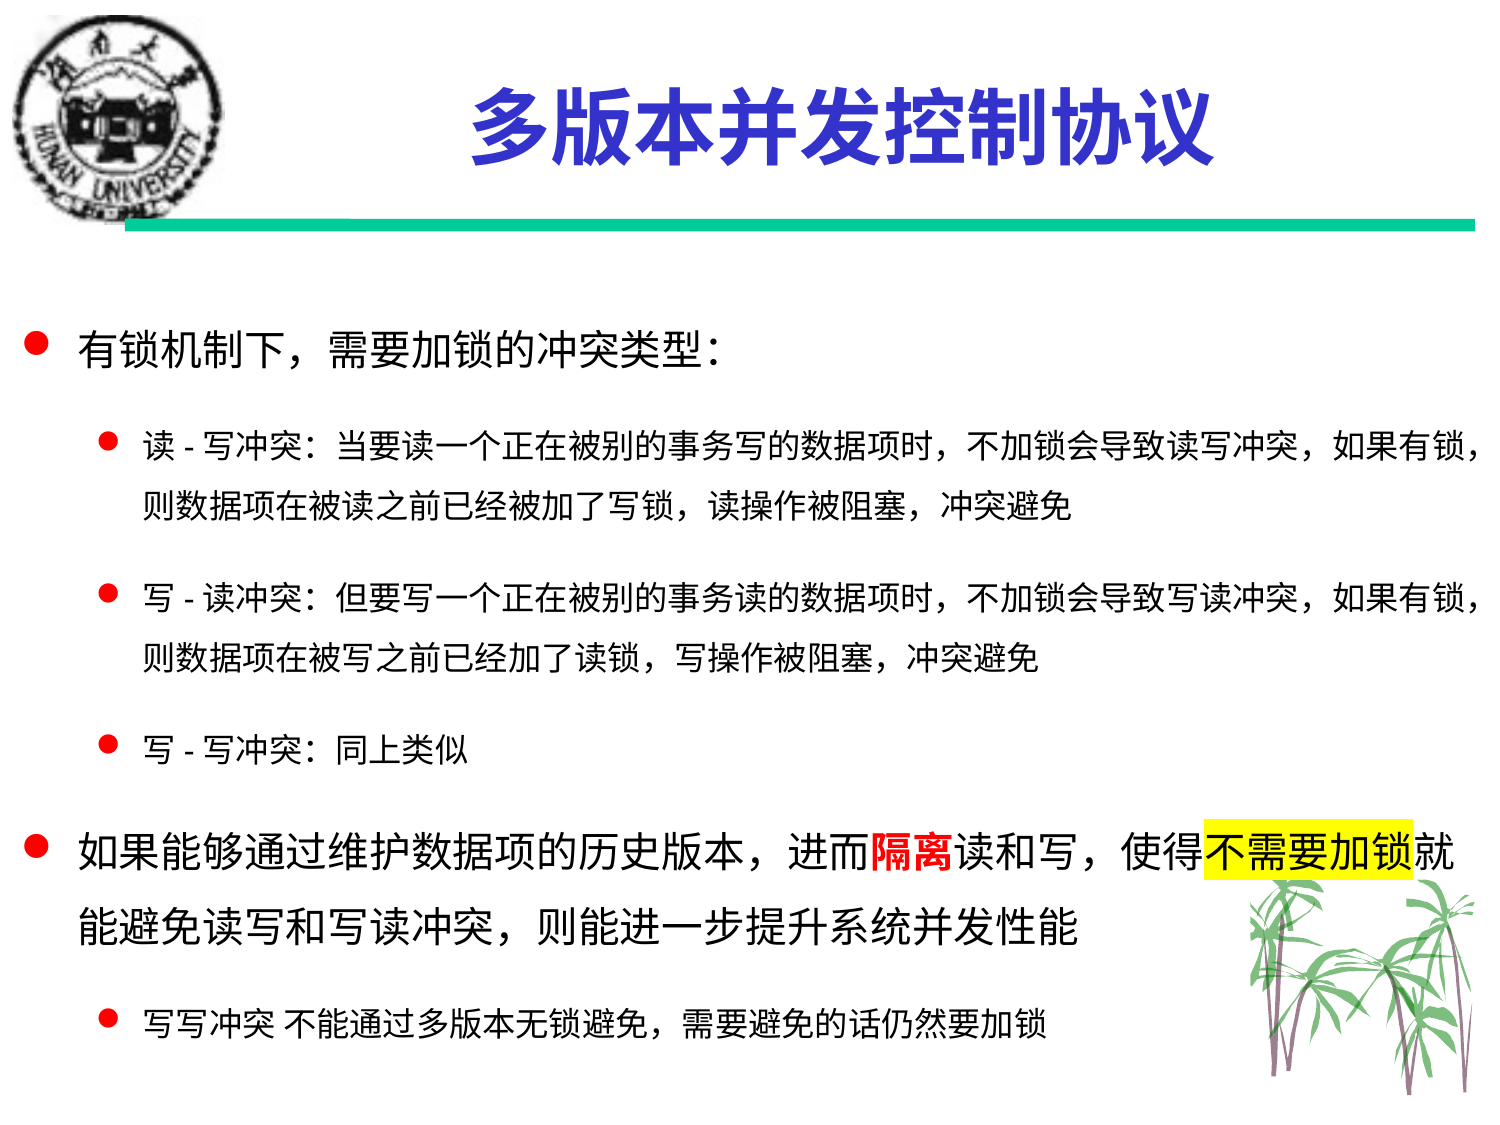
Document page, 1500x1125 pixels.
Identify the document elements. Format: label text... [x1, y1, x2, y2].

picture [12, 15, 225, 225]
list 有锁机制下，需要加锁的冲突类型： 读-写冲突：当要读一个正在被别的事务写的数据项时，不加锁会导致读写冲突，如果有锁，则数据项在被读之前已经被加了写锁，读操作被阻塞，冲突避免 写-读冲突：但要写一个正在被别的事务读的数据项时，不加锁会导致写读冲突，如果有锁，则数据项在被写之前已经加了读锁，写操作被阻塞，冲突避免 写-写冲突：同上类似 如果能够通过维护数据项的历史版本，进而隔离读和写，使得不需要加锁就能避免读写和写读冲突，则能进一步提升系统并发性能 写写冲突 不能通过多版本无锁避免，需要避免的话仍然要加锁 [5, 290, 1491, 955]
title 多版本并发控制协议 [233, 49, 1451, 201]
